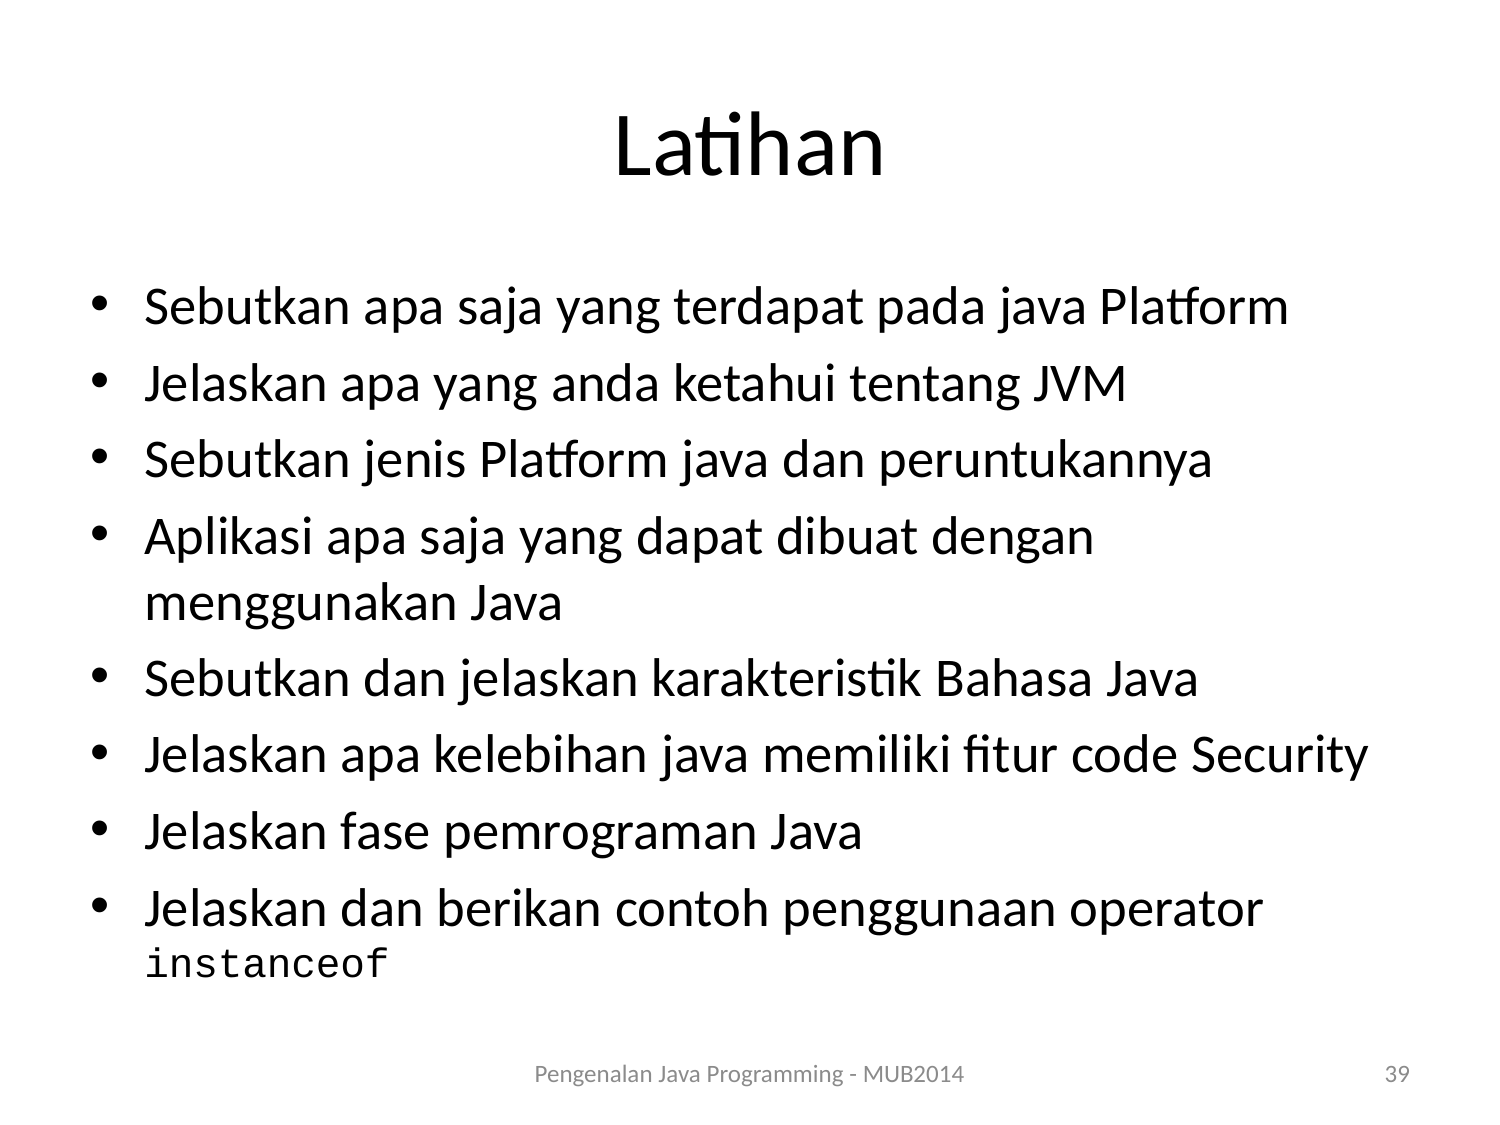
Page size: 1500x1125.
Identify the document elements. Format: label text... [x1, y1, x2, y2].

footer Pengenalan Java Programming - MUB2014 [512, 1042, 988, 1103]
title Latihan [75, 45, 1425, 233]
slide_number 39 [1074, 1042, 1425, 1103]
list Sebutkan apa saja yang terdapat pada java Platform Jelaskan apa yang anda ketahui tentang JVM Sebutkan jenis Platform java dan peruntukannya Aplikasi apa saja yang dapat dibuat dengan menggunakan Java Sebutkan dan jelaskan karakteristik Bahasa Java Jelaskan apa kelebihan java memiliki fitur code Security Jelaskan fase pemrograman Java Jelaskan dan berikan contoh penggunaan operator instanceof [75, 262, 1425, 1005]
